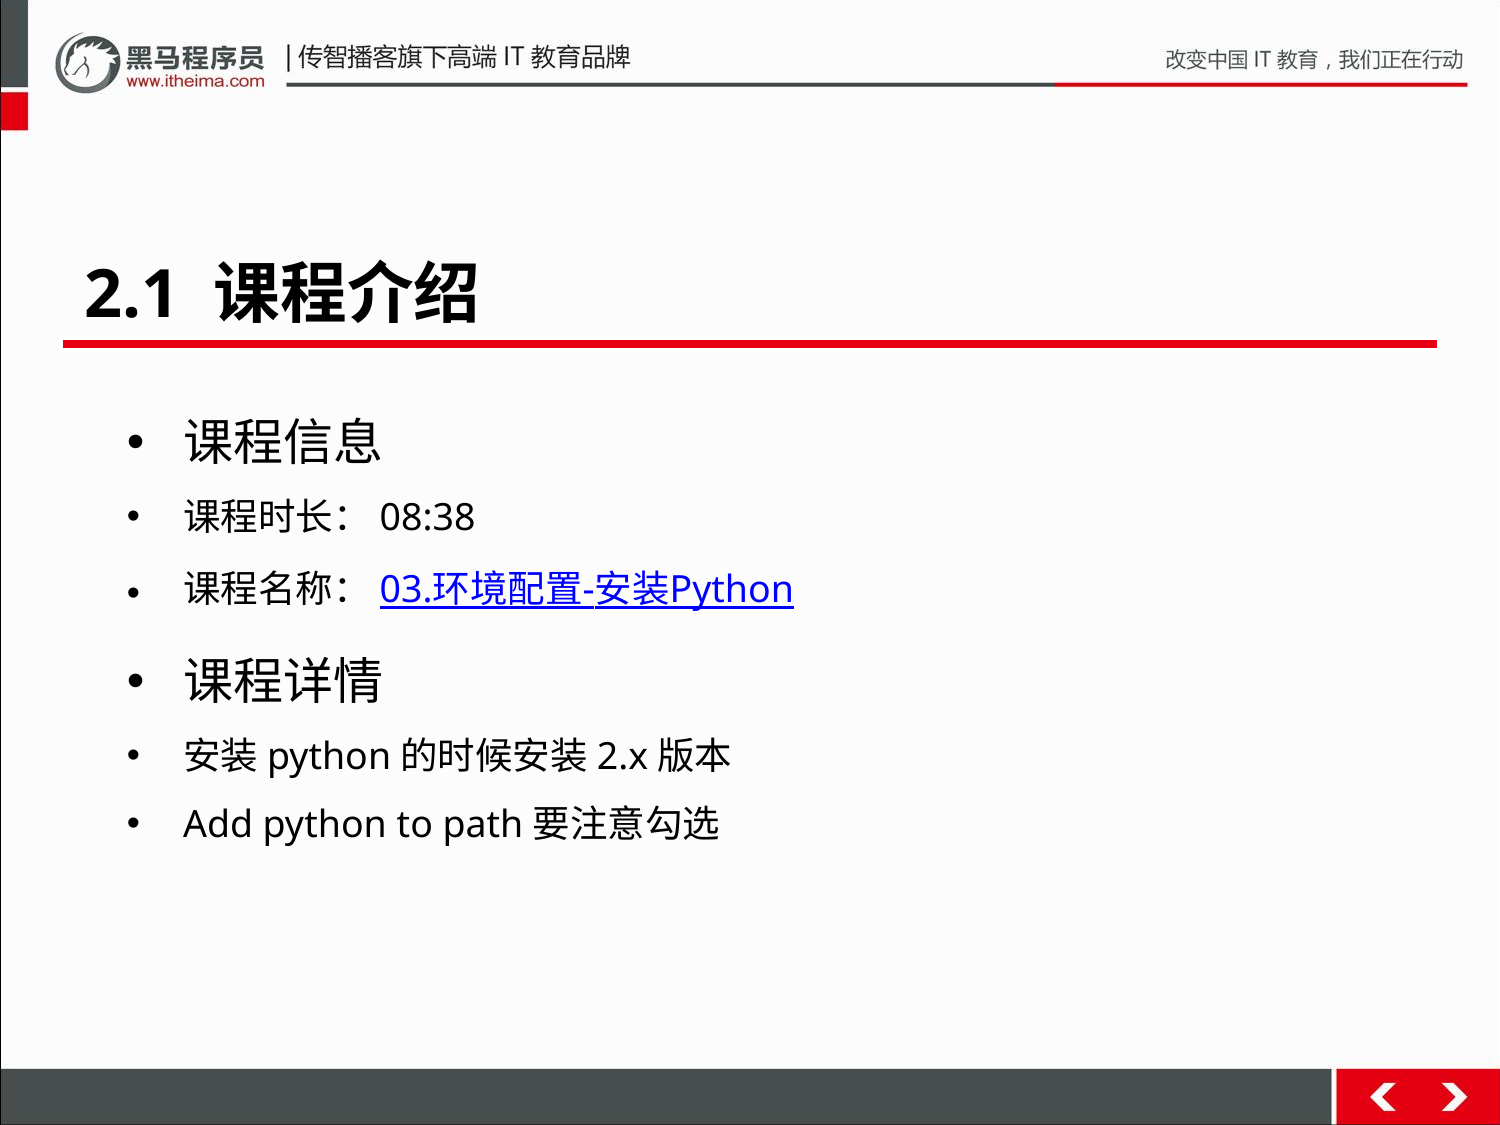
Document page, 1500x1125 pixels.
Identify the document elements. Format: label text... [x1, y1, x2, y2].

text_box 课程信息 课程时长：08:38 课程名称：03.环境配置-安装Python 课程详情 安装python的时候安装2.x版本 Add python to path要注意勾选 [112, 373, 1435, 853]
text_box 2.1 课程介绍 [70, 243, 1382, 339]
picture [0, 0, 1500, 1125]
